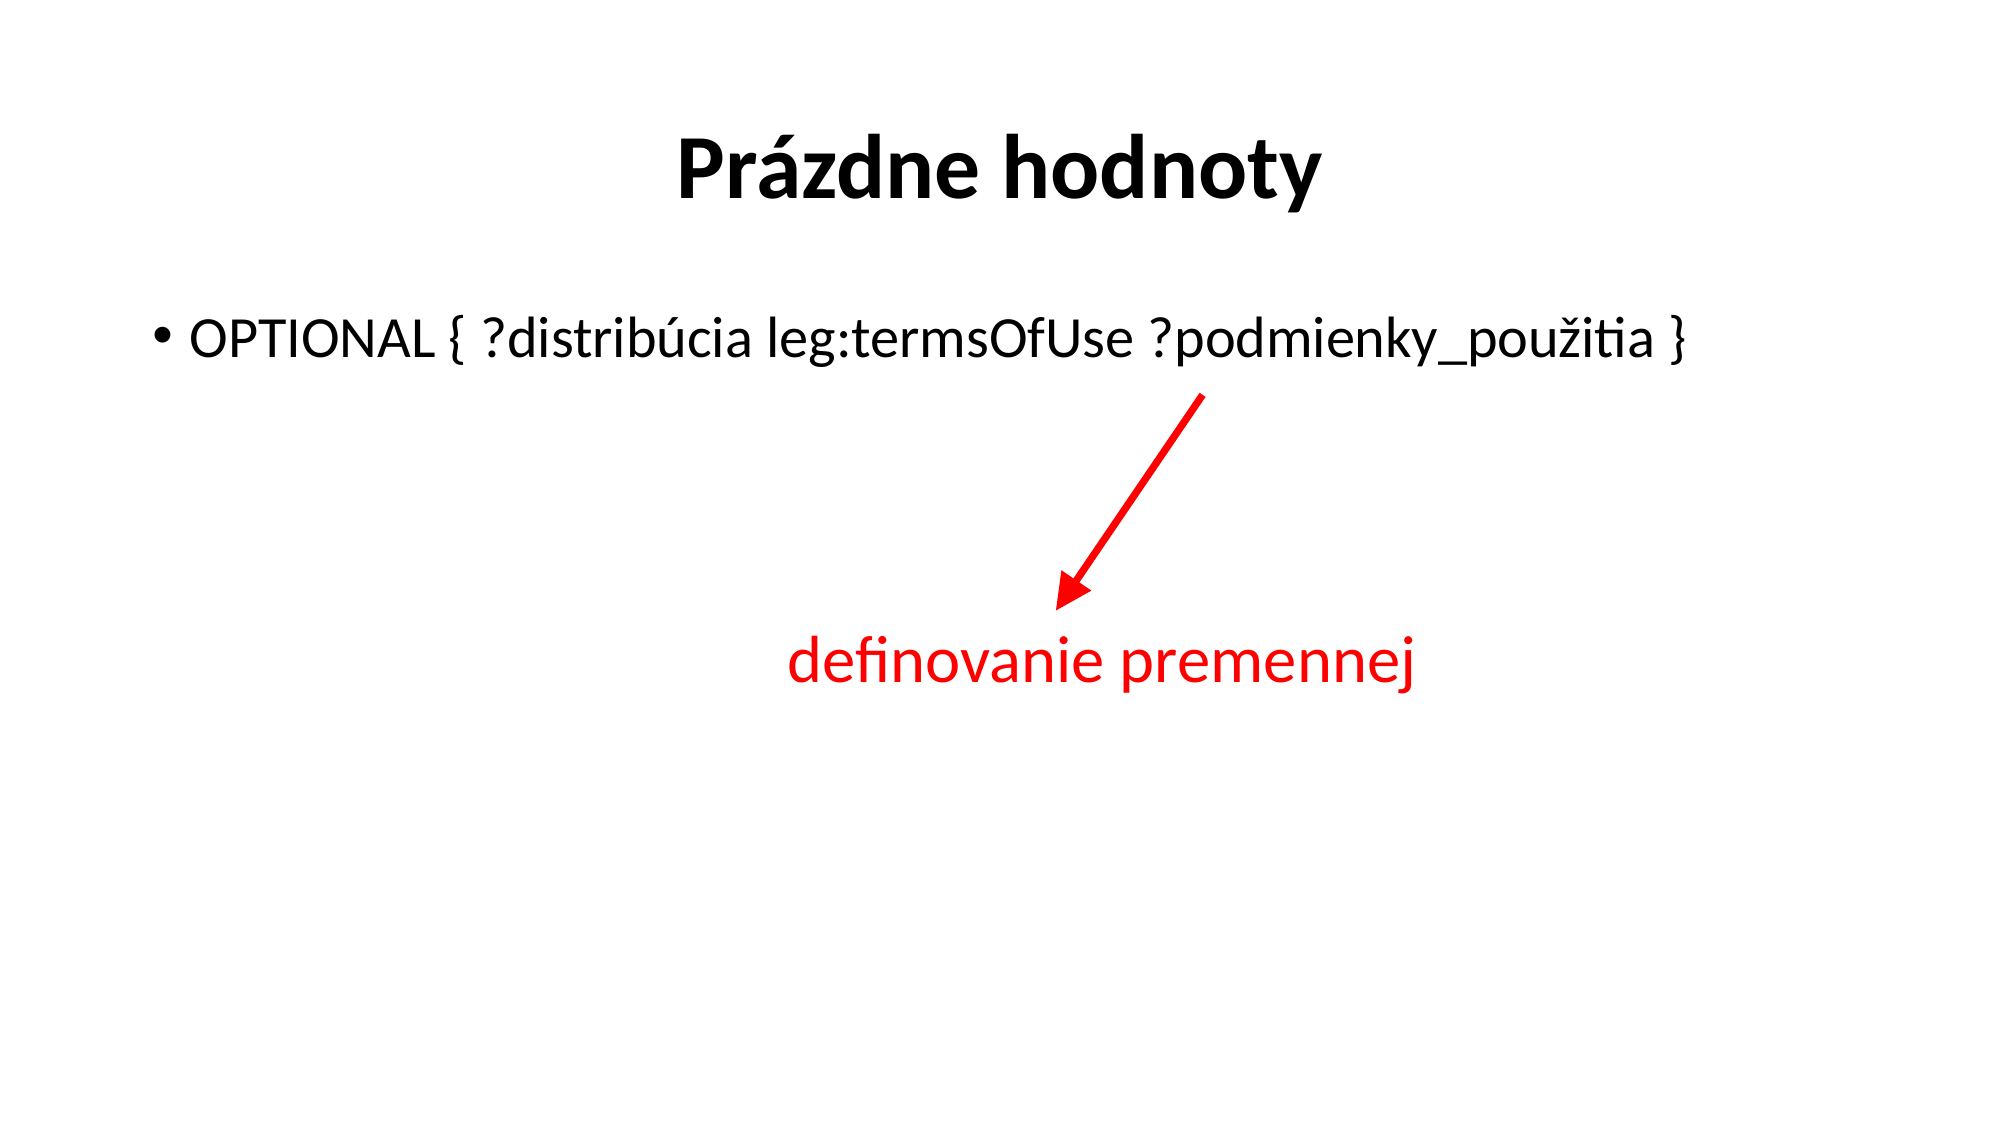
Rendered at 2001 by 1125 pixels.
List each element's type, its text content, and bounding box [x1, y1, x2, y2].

text_box definovanie premennej [772, 608, 1486, 703]
list OPTIONAL { ?distribúcia leg:termsOfUse ?podmienky_použitia } [137, 299, 1863, 1014]
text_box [1055, 394, 1203, 611]
title Prázdne hodnoty [137, 59, 1863, 278]
